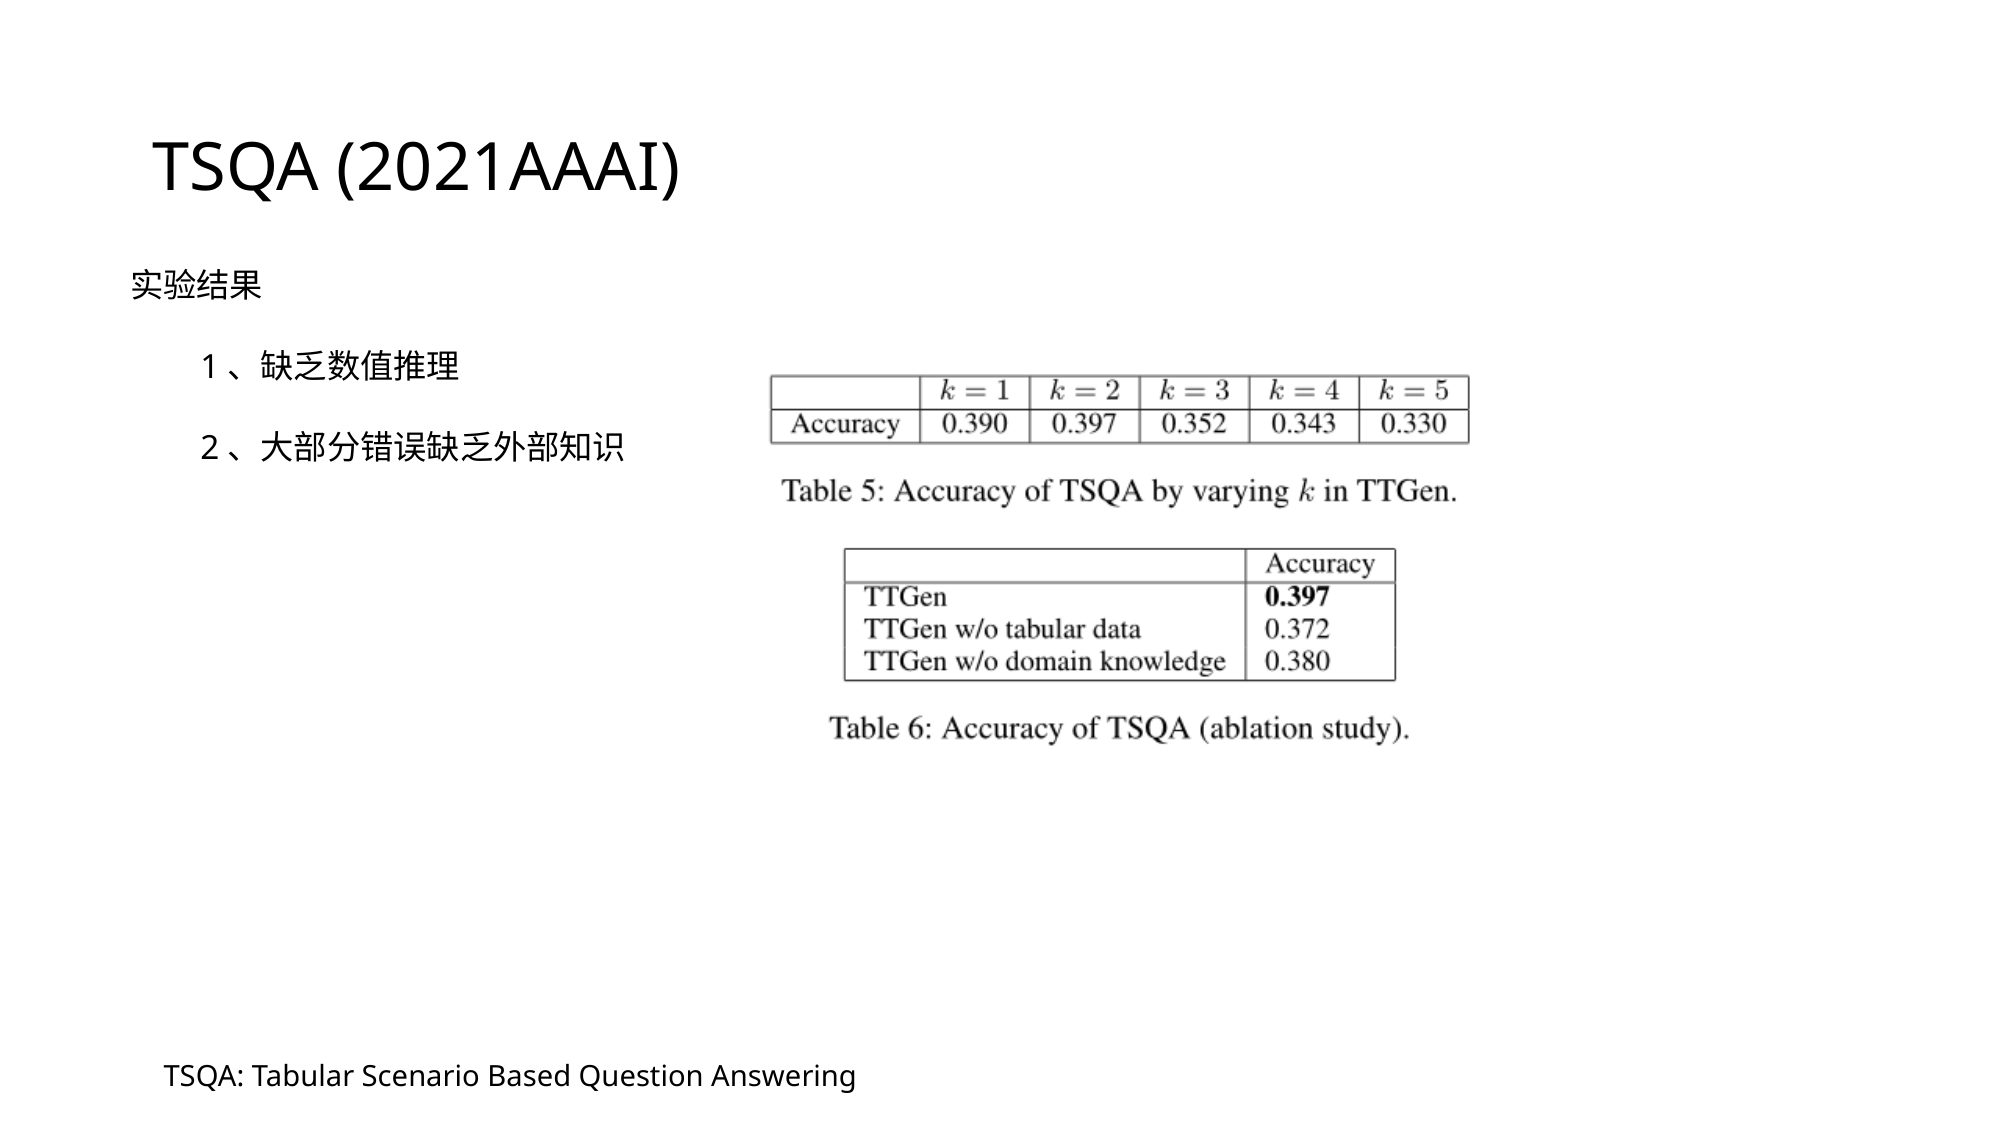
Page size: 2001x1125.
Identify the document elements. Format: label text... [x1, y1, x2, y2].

text_box TSQA: Tabular Scenario Based Question Answering [148, 1049, 2000, 1100]
title TSQA (2021AAAI) [137, 120, 1863, 217]
picture [738, 359, 1499, 766]
list 实验结果 1、缺乏数值推理 2、大部分错误缺乏外部知识 [115, 237, 1841, 1017]
